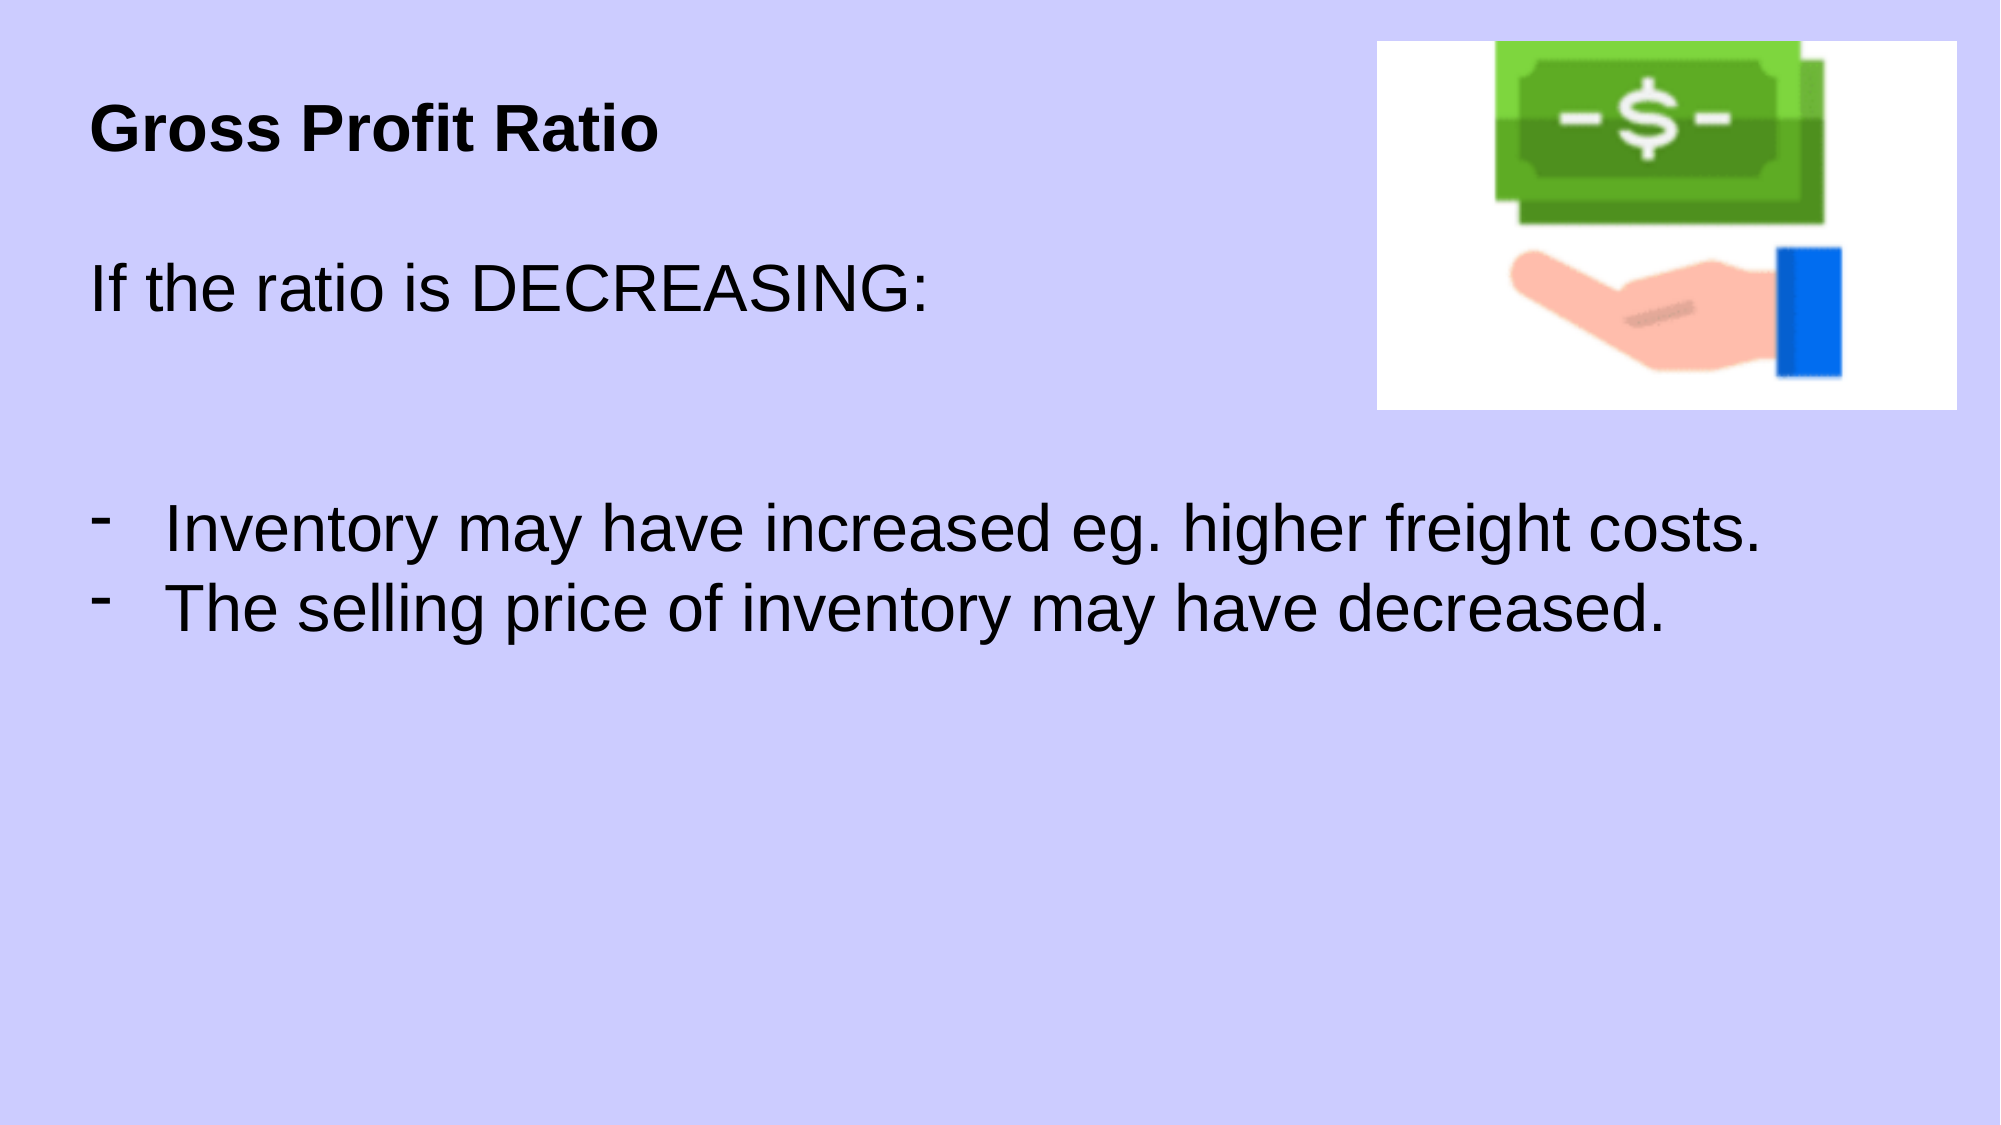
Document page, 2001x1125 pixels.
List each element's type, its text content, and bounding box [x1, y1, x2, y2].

picture [1377, 41, 1957, 410]
text_box Gross Profit Ratio If the ratio is DECREASING: Inventory may have increased eg. higher freight costs. The selling price of inventory may have decreased. [75, 77, 1894, 822]
